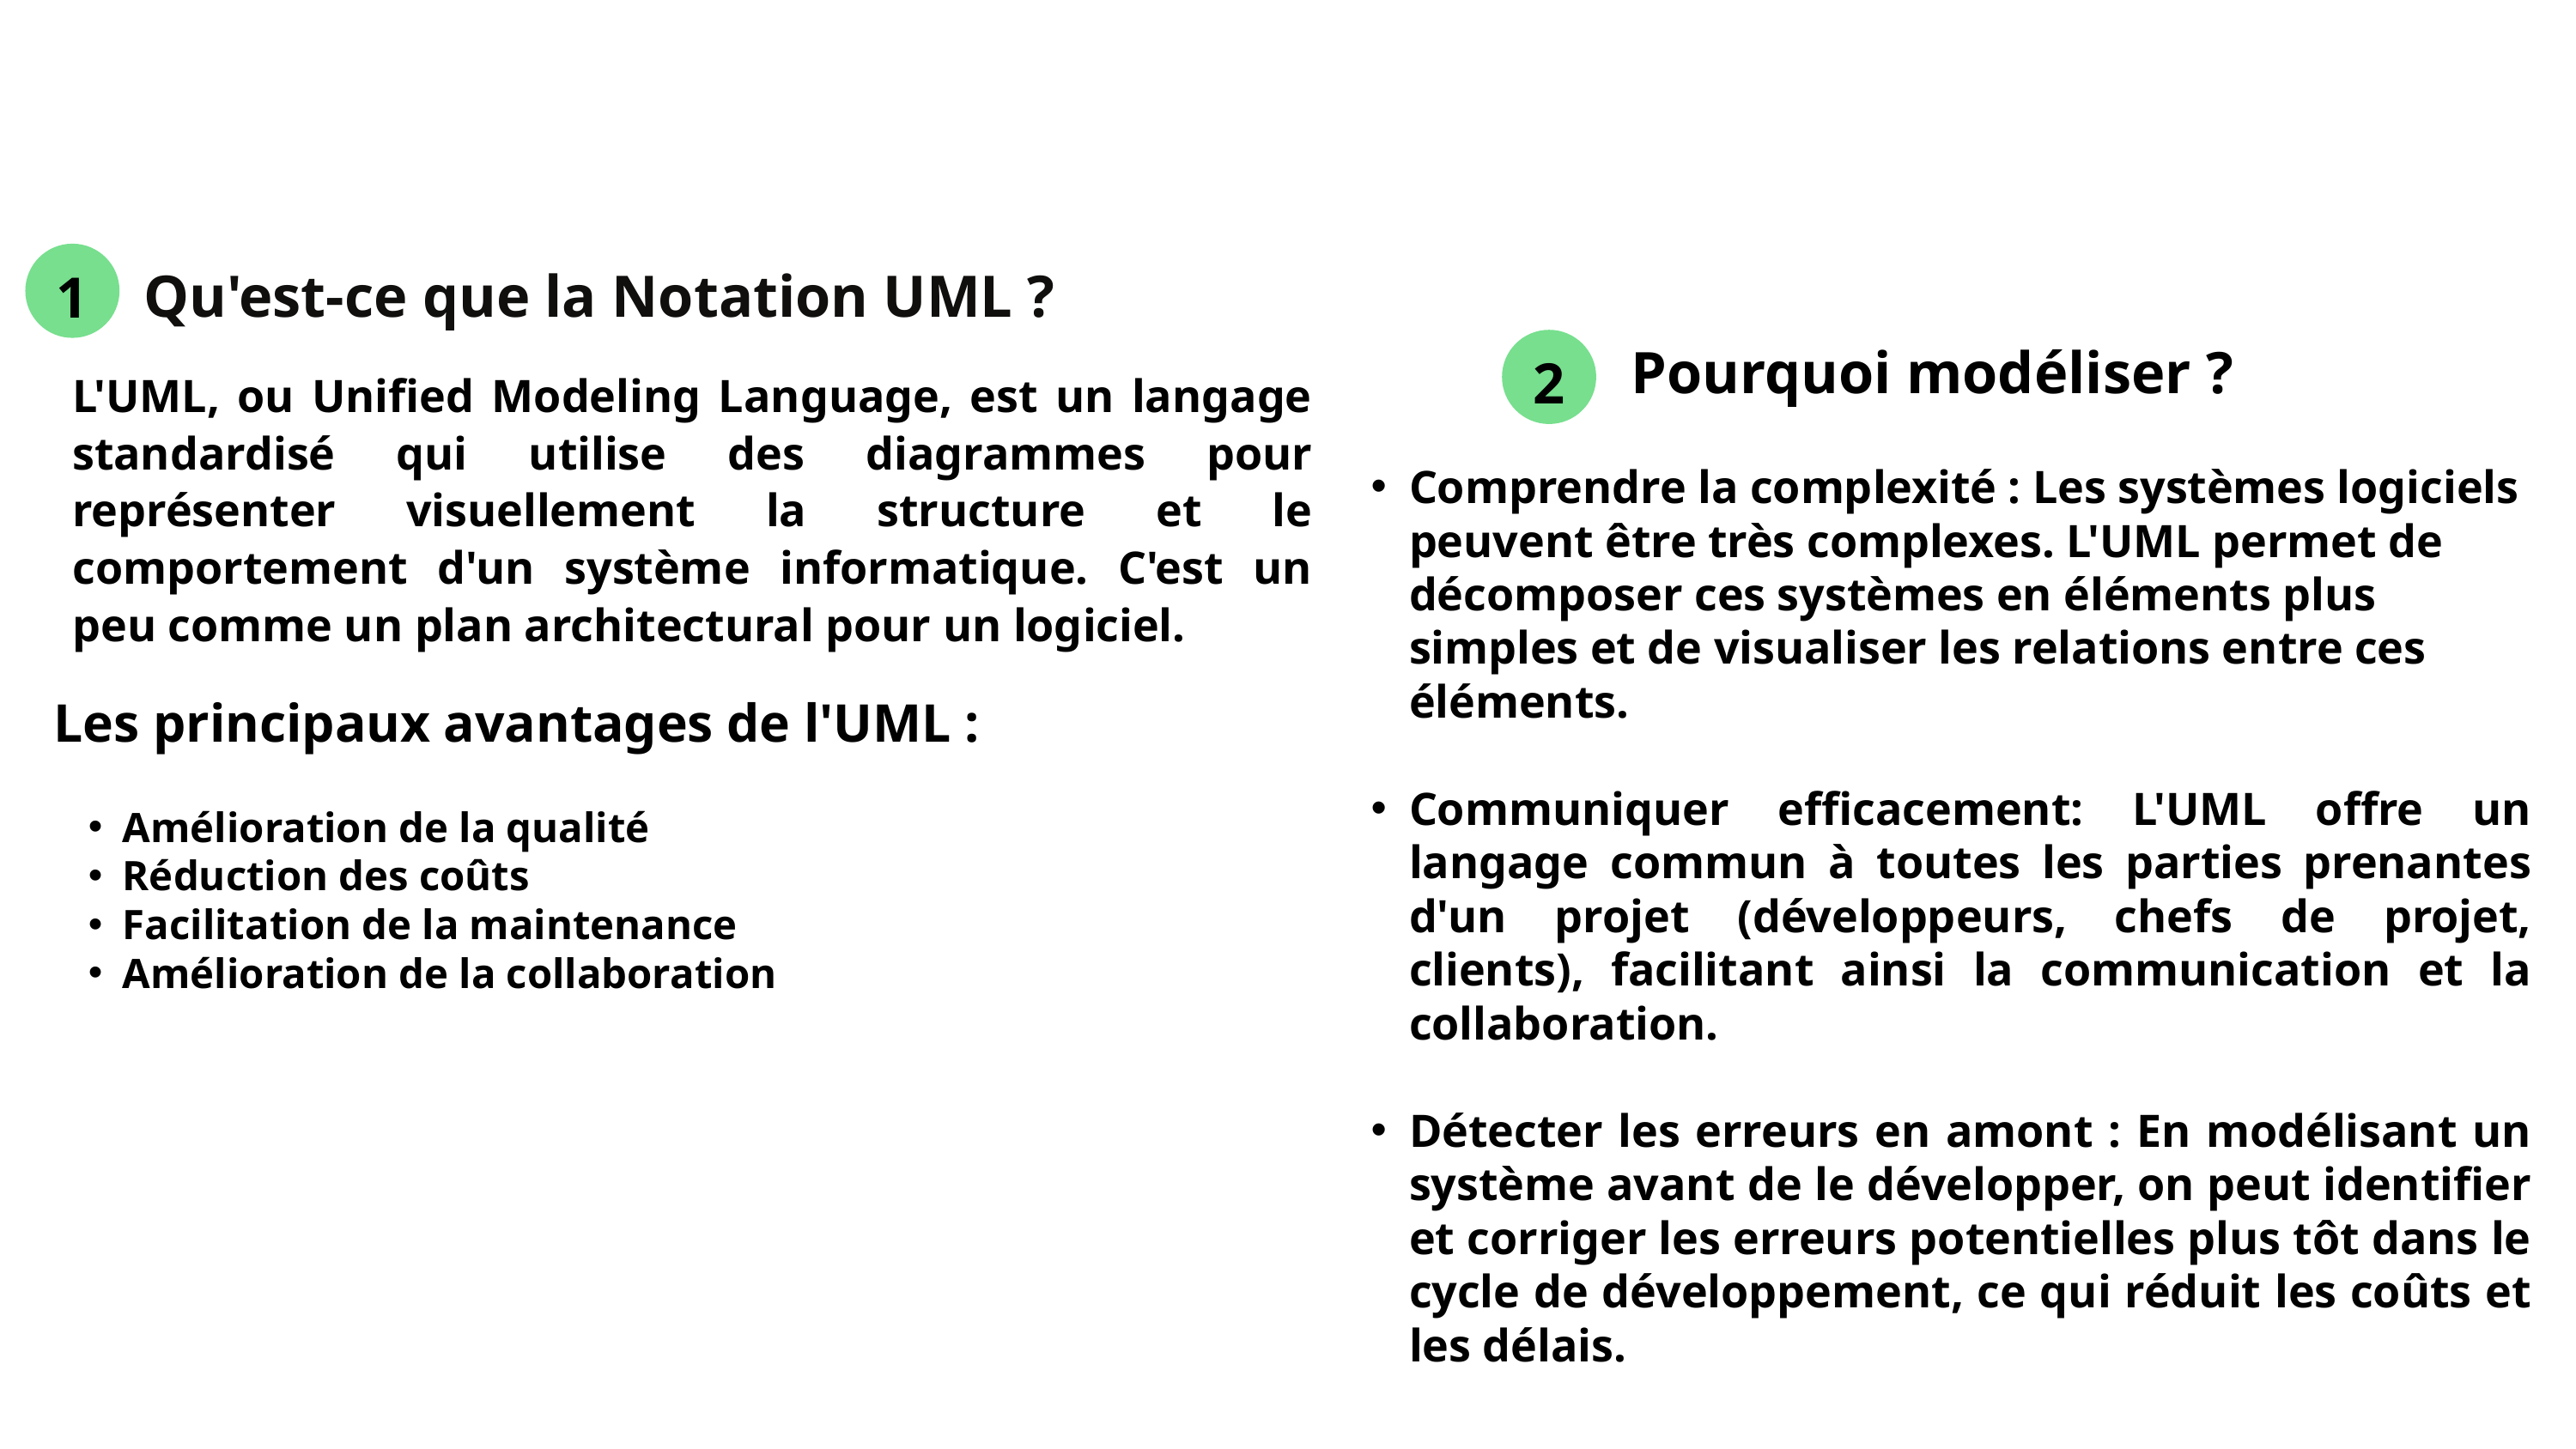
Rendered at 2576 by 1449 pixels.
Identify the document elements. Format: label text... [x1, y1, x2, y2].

text_box Pourquoi modéliser ? Comprendre la complexité : Les systèmes logiciels peuvent être très complexes. L'UML permet de décomposer ces systèmes en éléments plus simples et de visualiser les relations entre ces éléments. Communiquer efficacement: L'UML offre un langage commun à toutes les parties prenantes d'un projet (développeurs, chefs de projet, clients), facilitant ainsi la communication et la collaboration. Détecter les erreurs en amont : En modélisant un système avant de le développer, on peut identifier et corriger les erreurs potentielles plus tôt dans le cycle de développement, ce qui réduit les coûts et les délais. [1333, 336, 2532, 1371]
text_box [1501, 329, 1597, 425]
text_box Les principaux avantages de l'UML : Amélioration de la qualité Réduction des coûts Facilitation de la maintenance Amélioration de la collaboration [53, 690, 992, 997]
text_box L'UML, ou Unified Modeling Language, est un langage standardisé qui utilise des diagrammes pour représenter visuellement la structure et le comportement d'un système informatique. C'est un peu comme un plan architectural pour un logiciel. [72, 306, 1313, 651]
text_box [25, 243, 120, 338]
text_box Qu'est-ce que la Notation UML ? [123, 248, 1094, 329]
